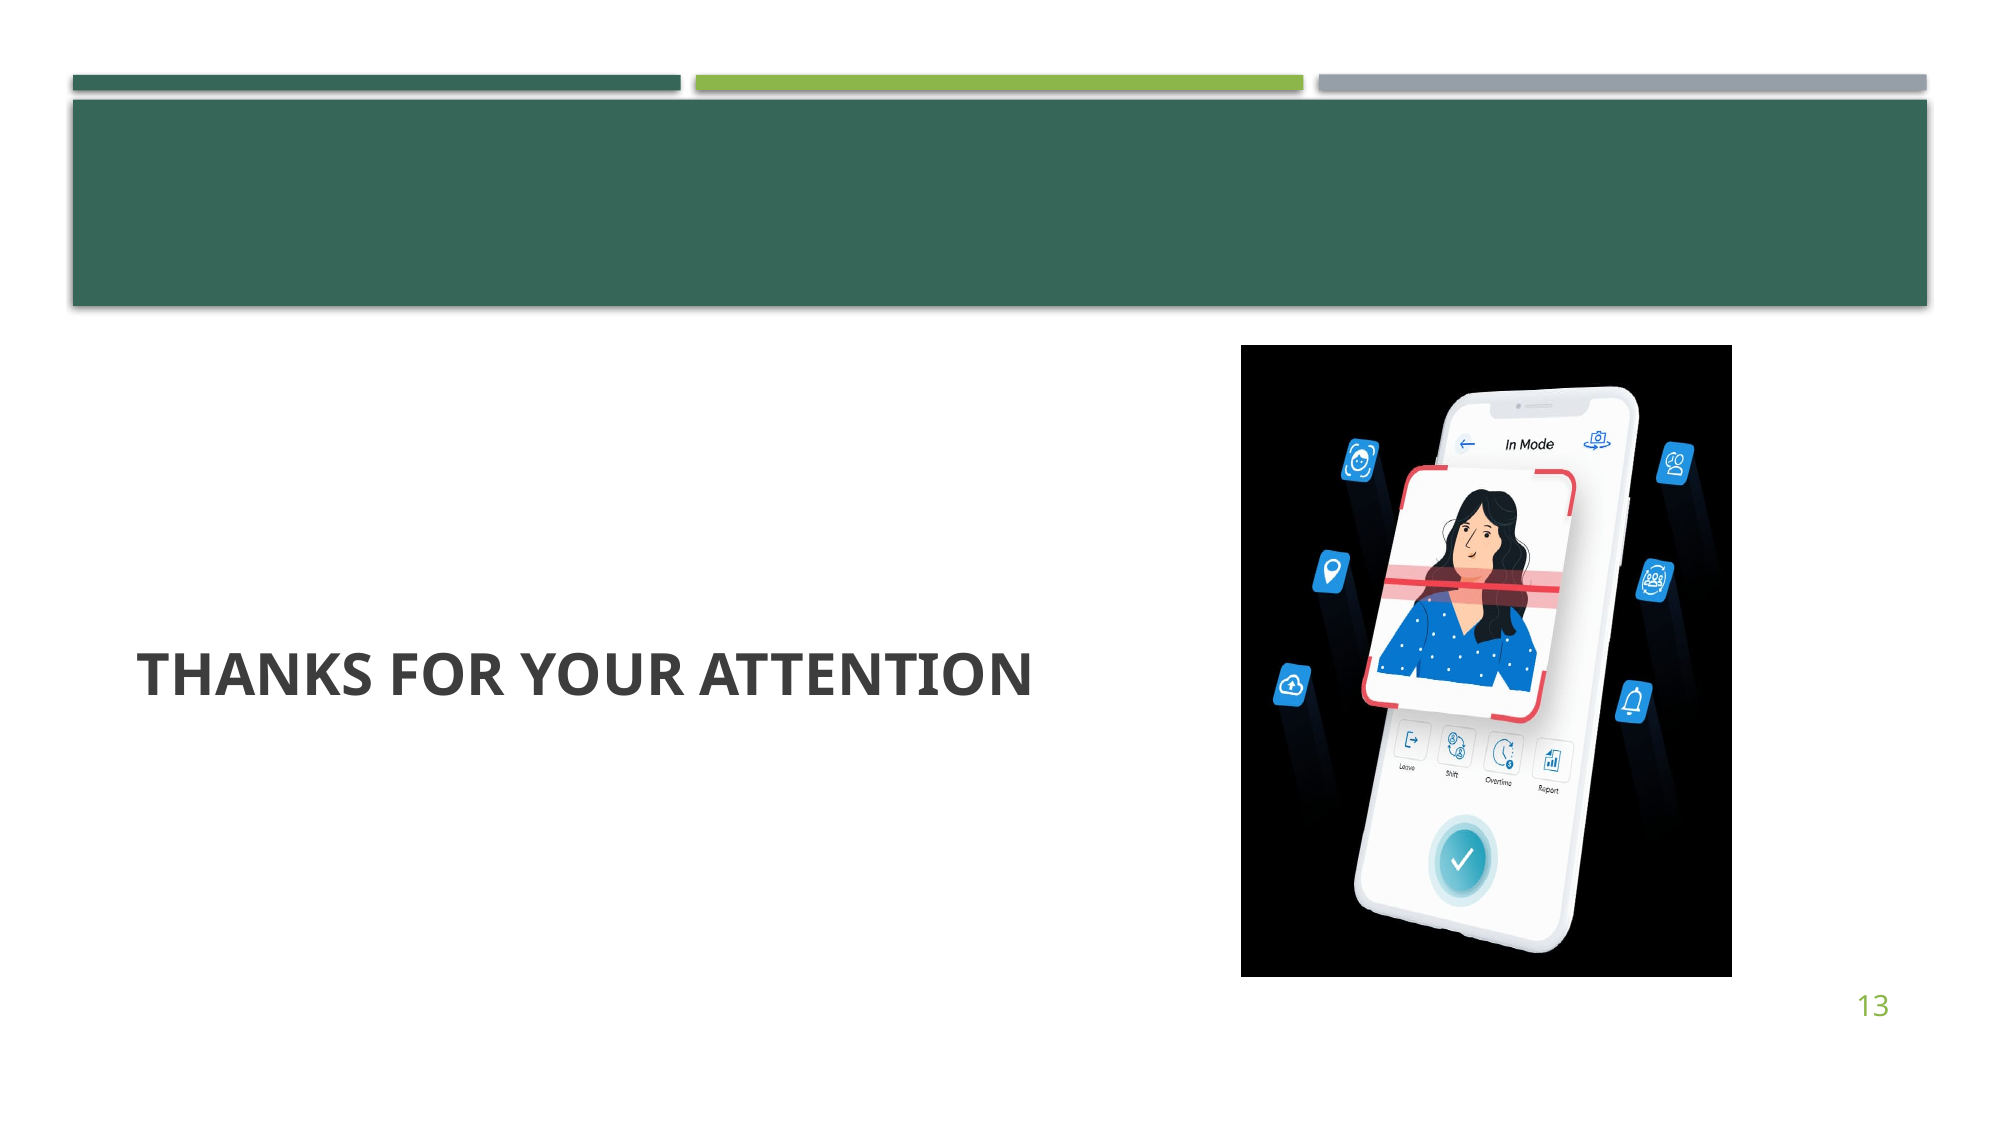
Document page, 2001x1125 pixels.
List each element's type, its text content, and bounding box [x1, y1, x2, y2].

slide_number 13 [1732, 977, 1905, 1037]
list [1241, 344, 1733, 978]
list THANKS FOR YOUR ATTENTION [106, 365, 1235, 979]
